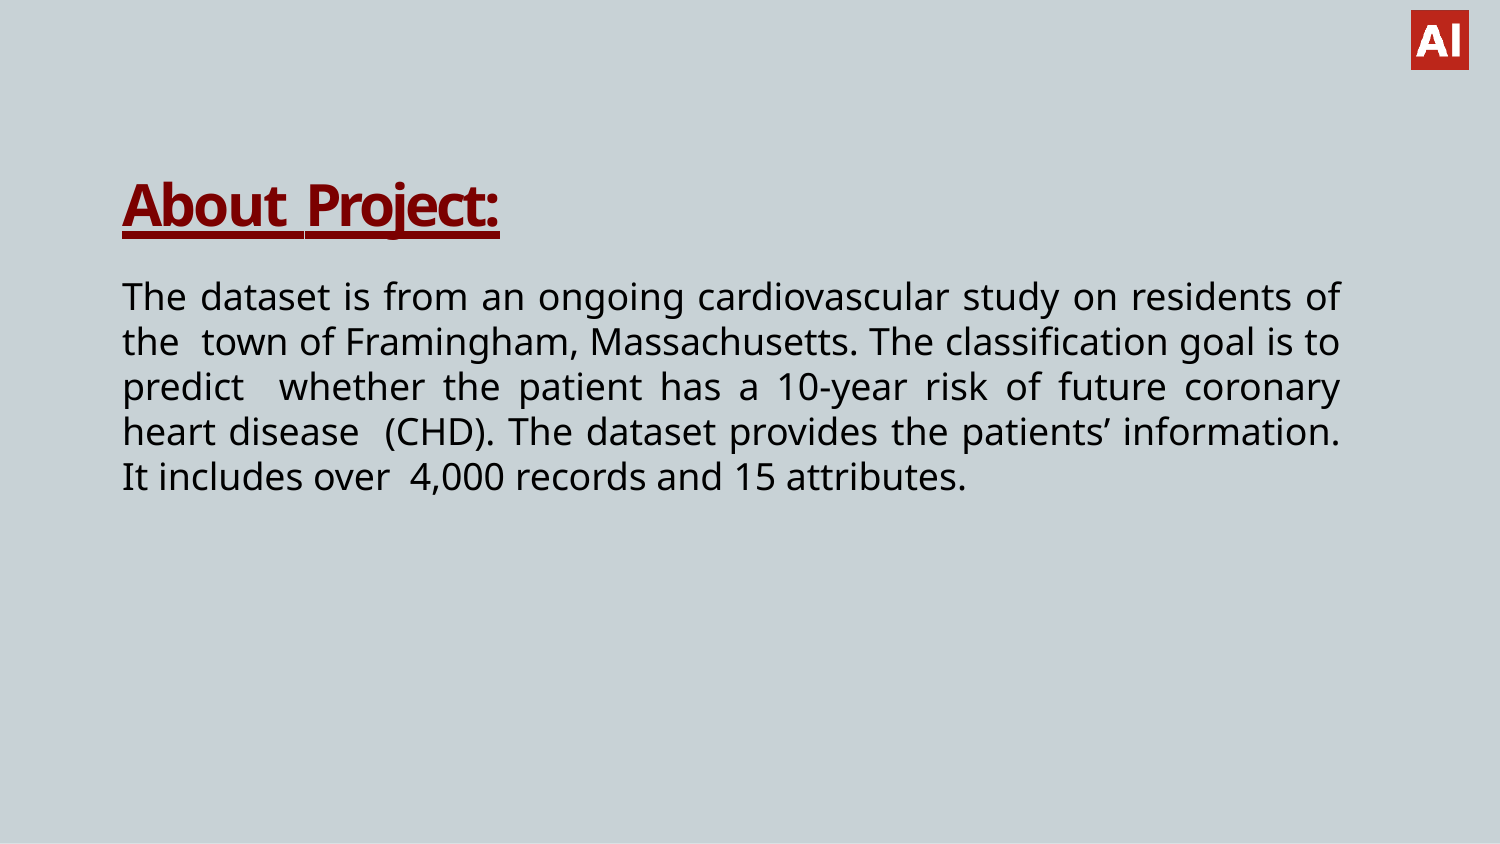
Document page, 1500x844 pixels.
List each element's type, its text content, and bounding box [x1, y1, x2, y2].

text_box The dataset is from an ongoing cardiovascular study on residents of the town of Framingham, Massachusetts. The classification goal is to predict whether the patient has a 10-year risk of future coronary heart disease (CHD). The dataset provides the patients’ information. It includes over 4,000 records and 15 attributes. [119, 271, 1342, 499]
title About Project: [120, 165, 509, 271]
picture [1411, 10, 1469, 70]
